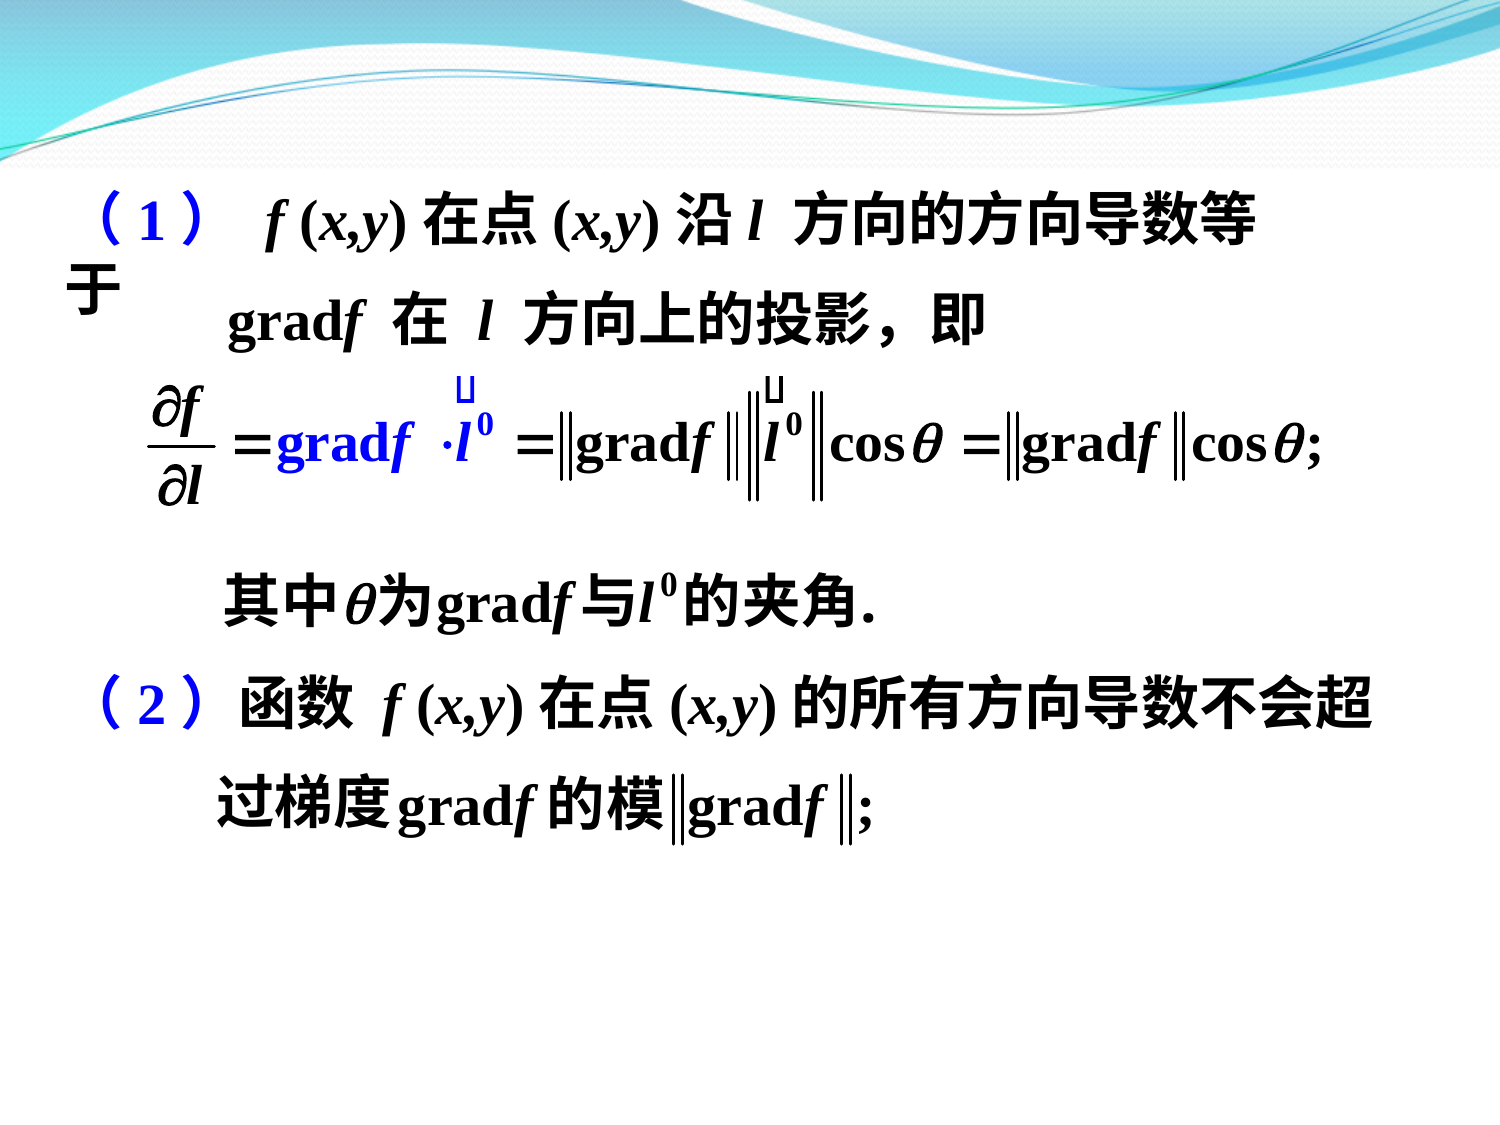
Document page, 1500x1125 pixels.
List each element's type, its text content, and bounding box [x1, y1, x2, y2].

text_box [144, 376, 1326, 510]
picture [0, 0, 1500, 171]
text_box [201, 758, 878, 851]
text_box （2）函数 f (x,y)在点(x,y)的所有方向导数不会超 [50, 658, 1450, 744]
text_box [221, 549, 879, 642]
text_box gradf 在 l 方向上的投影，即 [212, 275, 1025, 360]
text_box （1） f (x,y)在点(x,y)沿l 方向的方向导数等于 [50, 178, 1288, 330]
